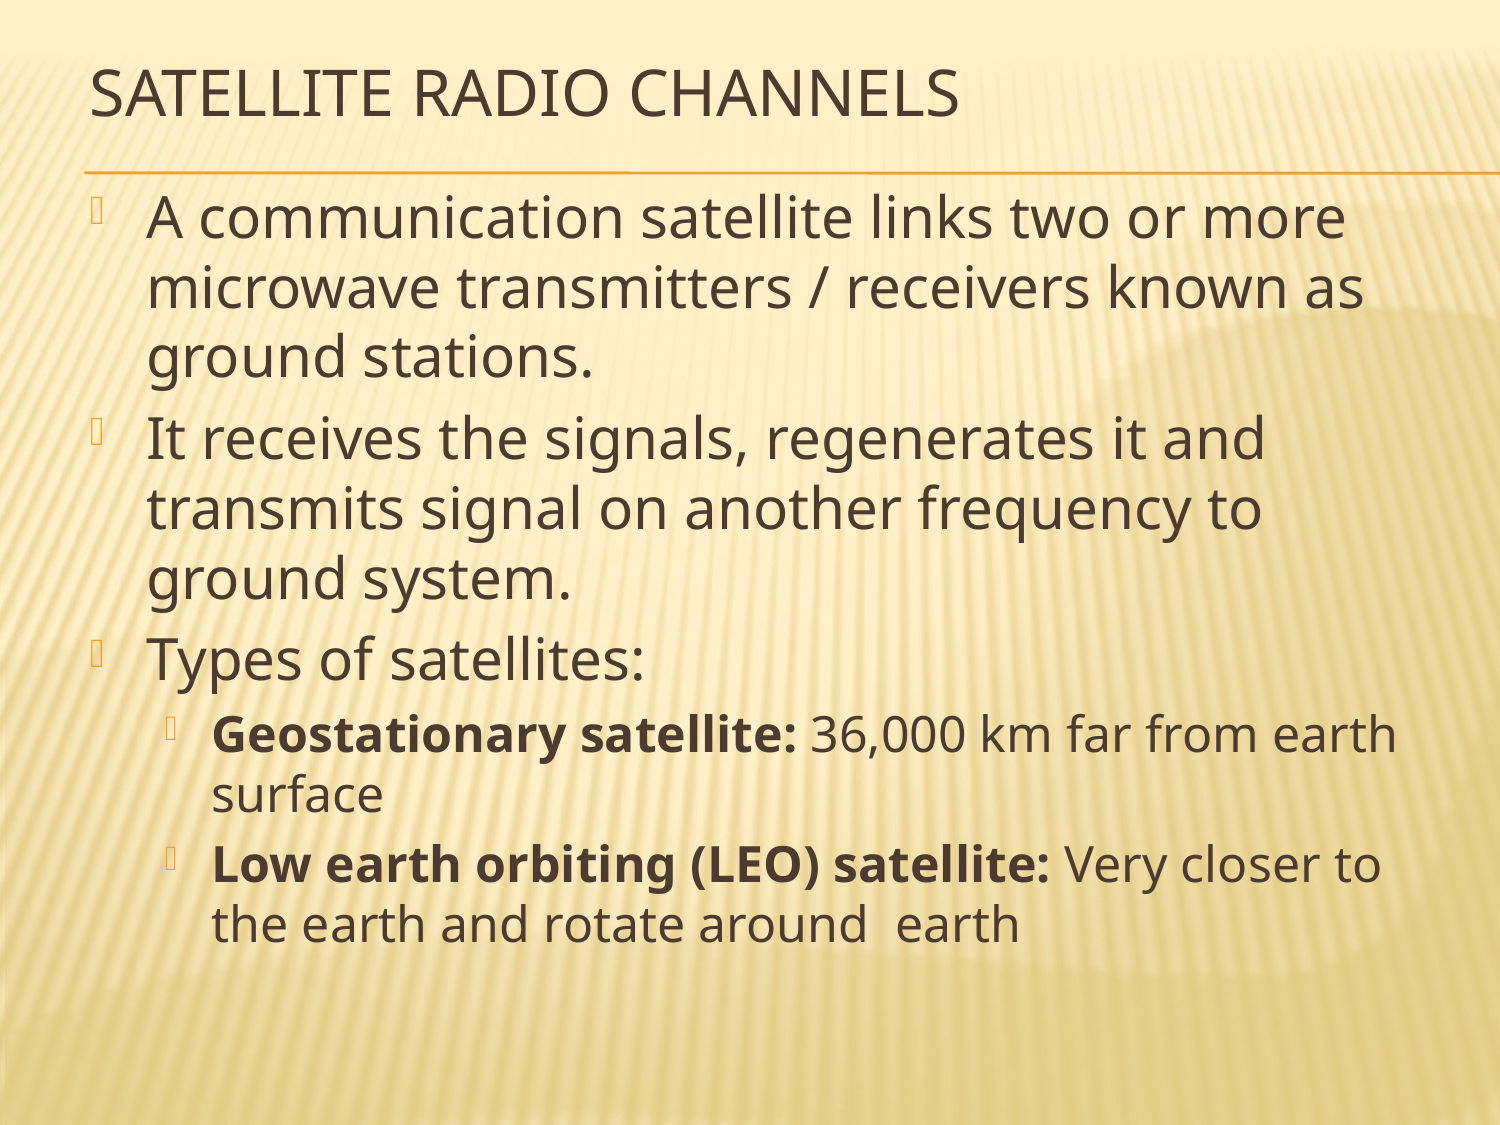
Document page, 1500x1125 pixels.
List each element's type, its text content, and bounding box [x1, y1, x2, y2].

title Satellite Radio Channels [75, 45, 1425, 138]
list A communication satellite links two or more microwave transmitters / receivers known as ground stations. It receives the signals, regenerates it and transmits signal on another frequency to ground system. Types of satellites: Geostationary satellite: 36,000 km far from earth surface Low earth orbiting (LEO) satellite: Very closer to the earth and rotate around earth [75, 172, 1425, 1059]
